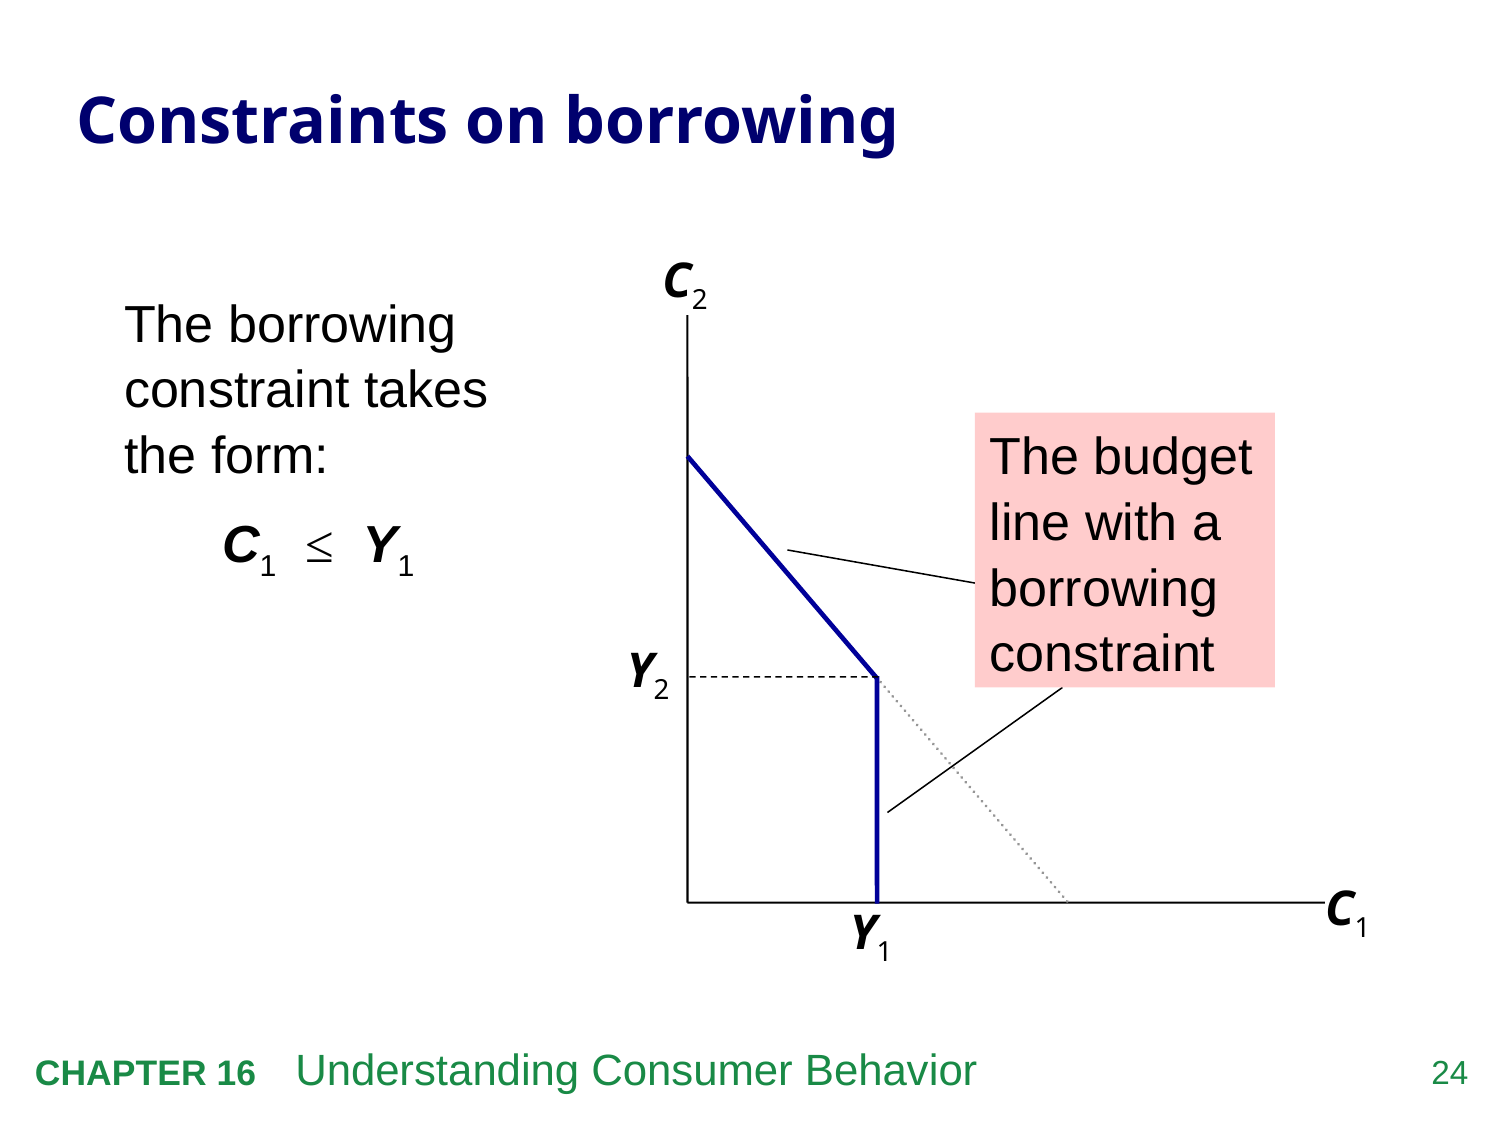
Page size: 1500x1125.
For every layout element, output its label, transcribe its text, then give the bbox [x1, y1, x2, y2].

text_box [662, 249, 1388, 943]
text_box Y1 [849, 952, 913, 975]
text_box Y2 [626, 639, 657, 712]
title Constraints on borrowing [76, 38, 1430, 193]
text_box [787, 412, 1276, 813]
list The borrowing constraint takes the form: C1 ≤ Y1 [109, 279, 528, 593]
